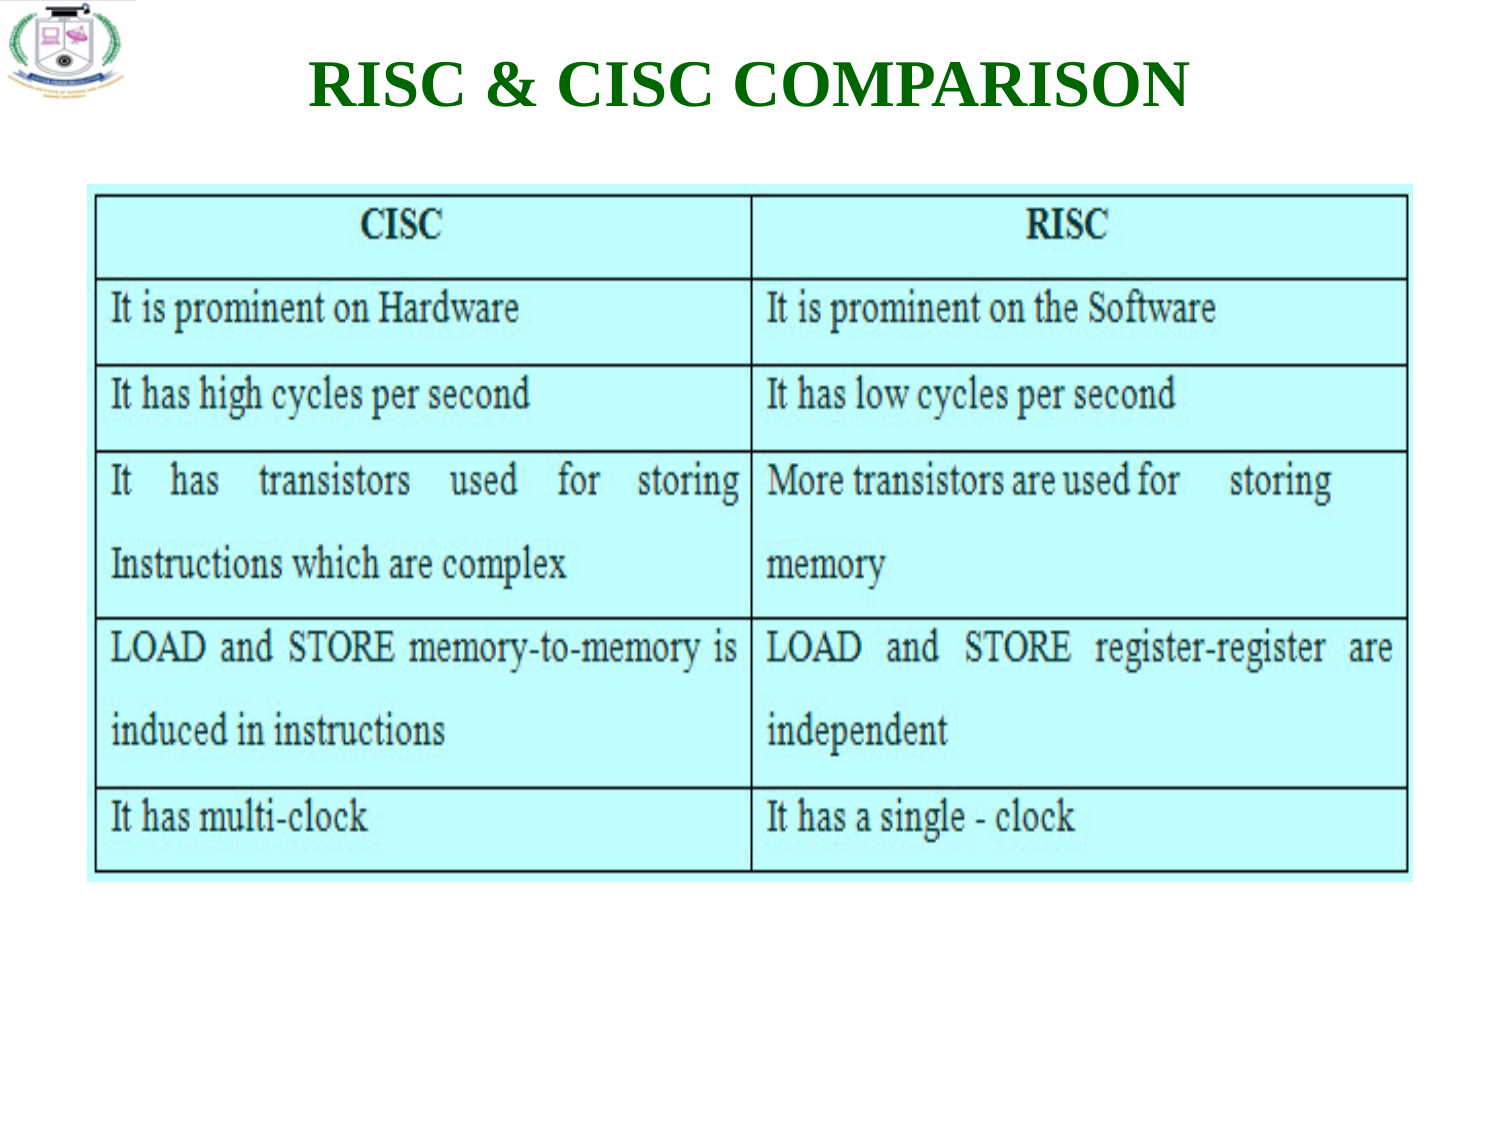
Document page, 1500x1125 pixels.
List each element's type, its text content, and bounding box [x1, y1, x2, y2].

text_box RISC & CISC COMPARISON [0, 31, 1500, 207]
picture [87, 184, 1413, 882]
picture [0, 0, 136, 31]
